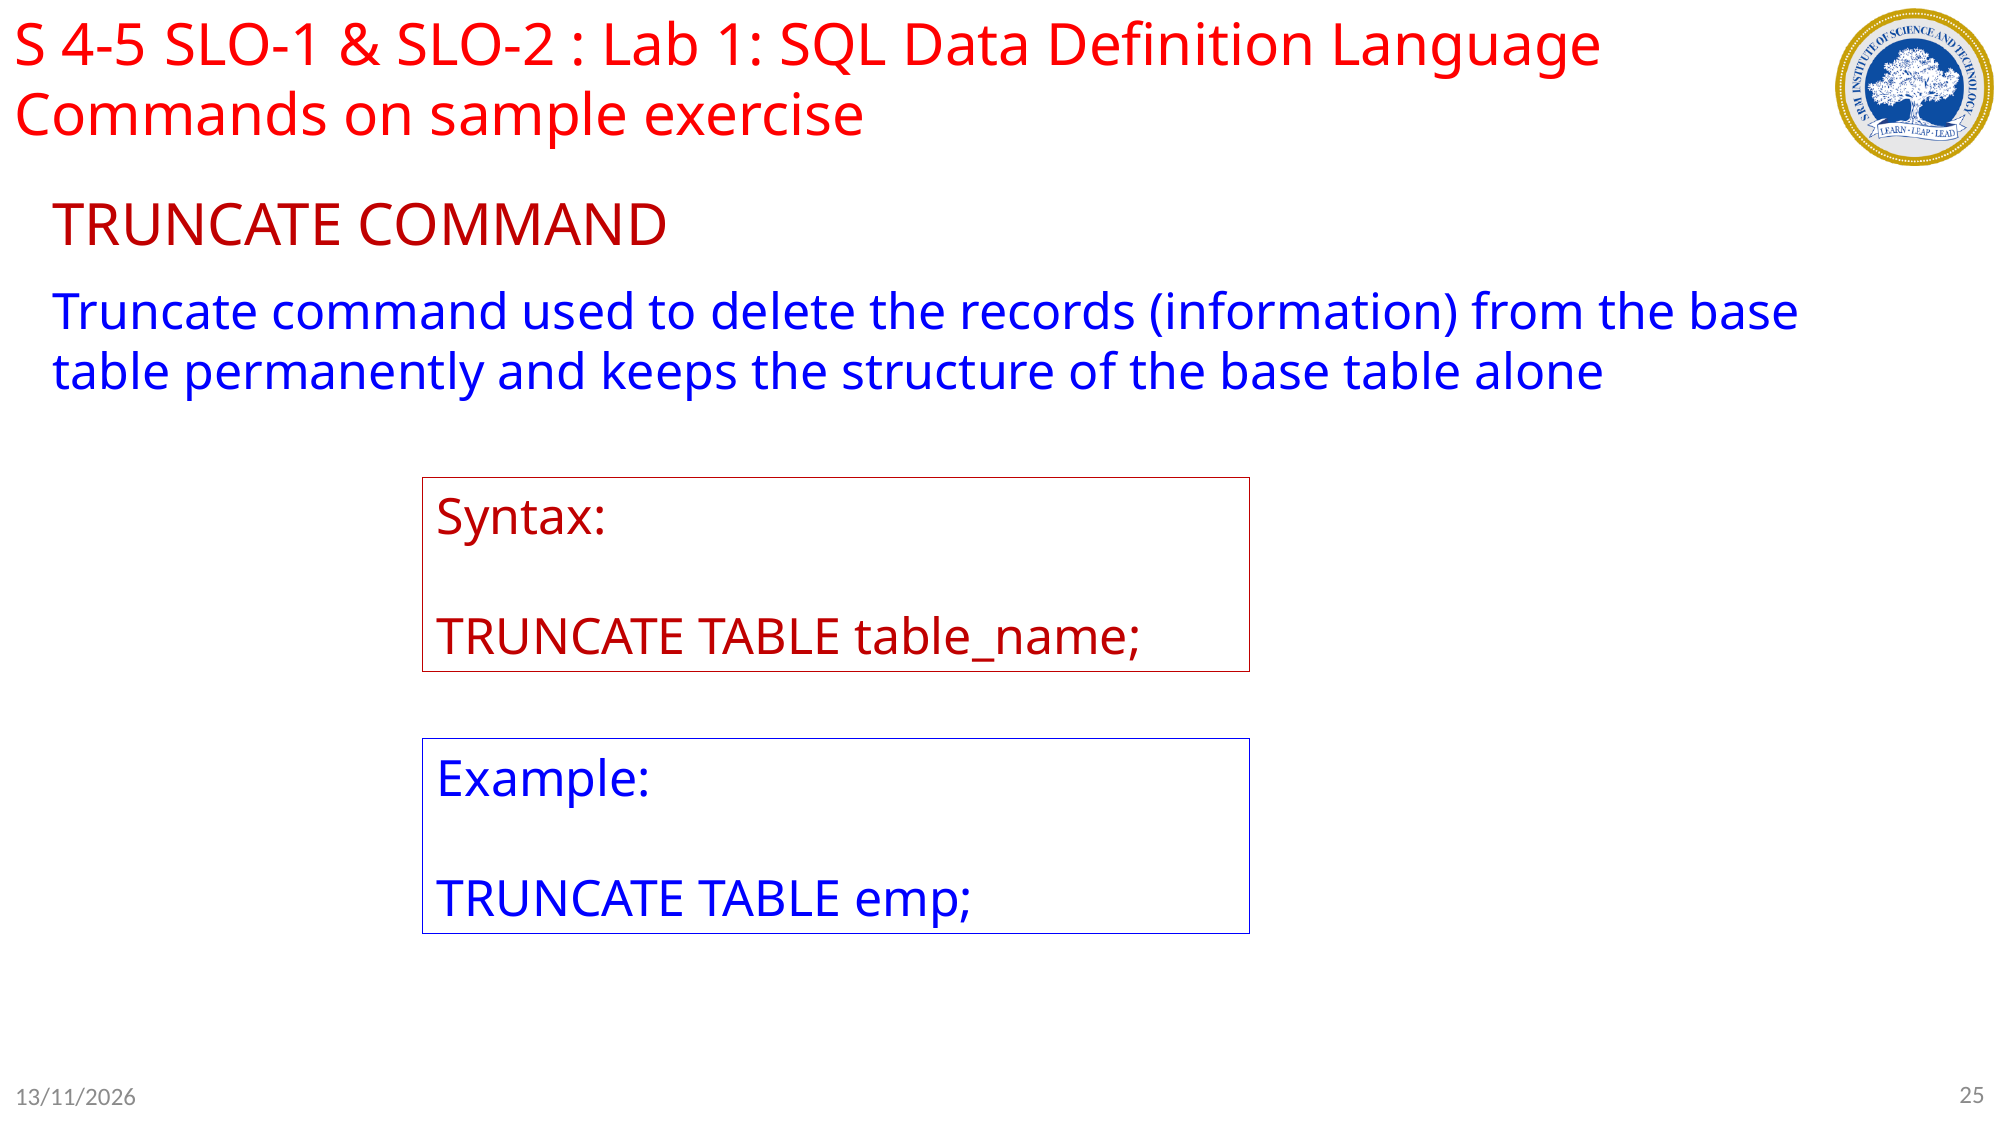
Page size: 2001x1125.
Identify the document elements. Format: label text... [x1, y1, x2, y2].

picture [1835, 8, 1994, 166]
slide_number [0, 1065, 663, 1125]
text_box S 4-5 SLO-1 & SLO-2 : Lab 1: SQL Data Definition Language Commands on sample exercise [0, 0, 1800, 155]
text_box Syntax: TRUNCATE TABLE table_name; [422, 477, 1250, 672]
list TRUNCATE COMMAND Truncate command used to delete the records (information) from the base table permanently and keeps the structure of the base table alone [37, 187, 1866, 446]
slide_number 25 [1337, 1063, 2000, 1124]
text_box Example: TRUNCATE TABLE emp; [422, 738, 1250, 934]
